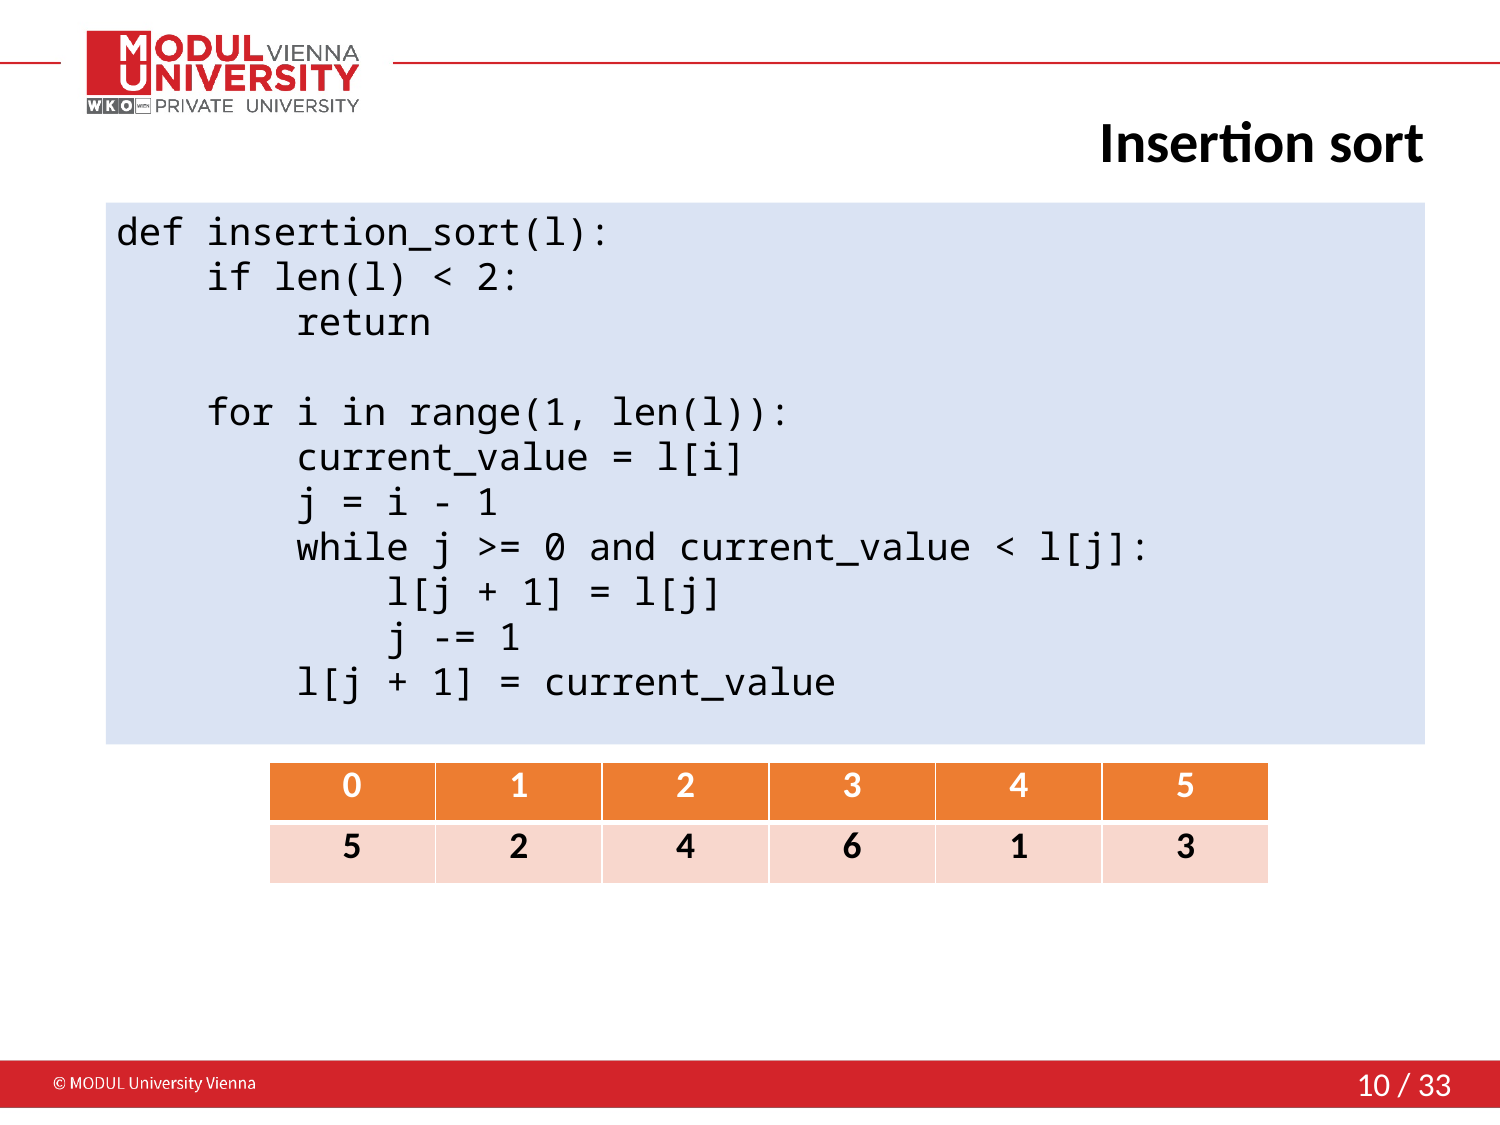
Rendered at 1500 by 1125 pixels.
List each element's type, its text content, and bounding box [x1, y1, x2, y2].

table_header 4 [936, 763, 1101, 820]
table_cell 4 [603, 825, 768, 883]
table_cell 6 [770, 825, 935, 883]
picture [0, 0, 1500, 1125]
table_cell 1 [936, 825, 1101, 883]
table_header 1 [436, 763, 601, 820]
table_cell 5 [270, 825, 435, 883]
table_header 0 [270, 763, 435, 820]
table_cell 2 [436, 825, 601, 883]
table_header 5 [1103, 763, 1268, 820]
table_cell 3 [1103, 825, 1268, 883]
title Insertion sort [75, 44, 1425, 233]
table_header 2 [603, 763, 768, 820]
table_header 3 [770, 763, 935, 820]
text_box def insertion_sort(l): if len(l) < 2: return for i in range(1, len(l)): current_value = l[i] j = i - 1 while j >= 0 and current_value < l[j]: l[j + 1] = l[j] j -= 1 l[j + 1] = current_value [105, 202, 1425, 745]
